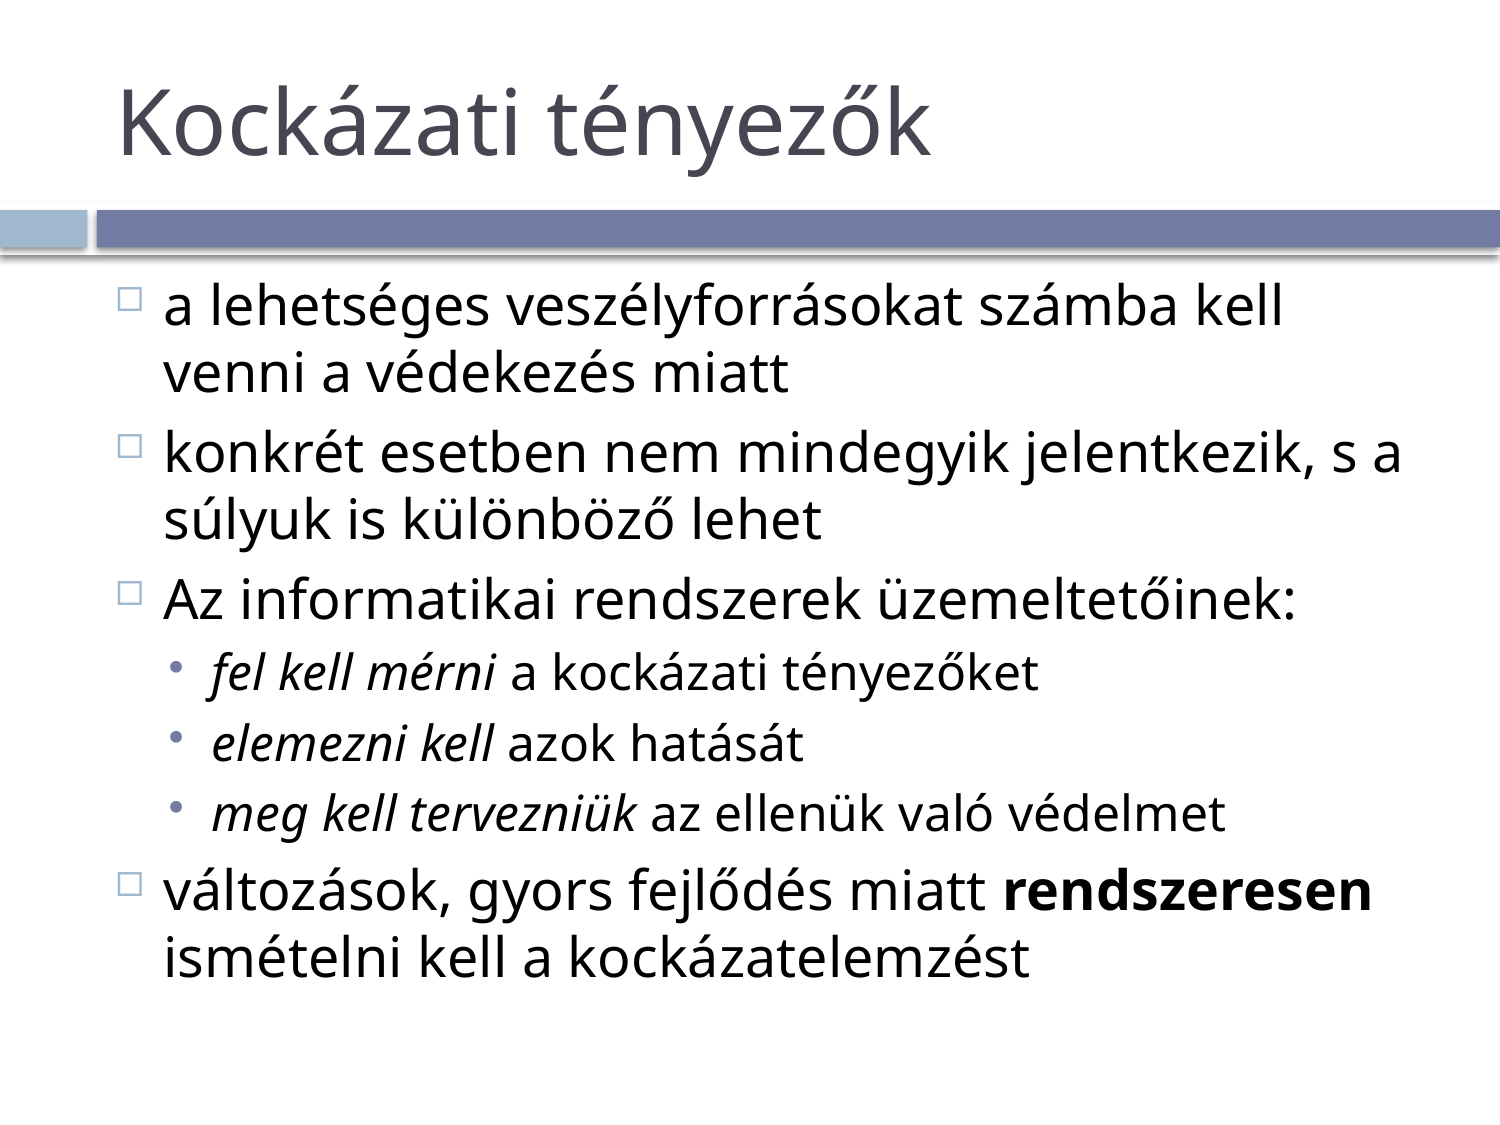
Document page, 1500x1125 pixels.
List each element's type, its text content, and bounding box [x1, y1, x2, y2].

list a lehetséges veszélyforrásokat számba kell venni a védekezés miatt konkrét esetben nem mindegyik jelentkezik, s a súlyuk is különböző lehet Az informatikai rendszerek üzemeltetőinek: fel kell mérni a kockázati tényezőket elemezni kell azok hatását meg kell tervezniük az ellenük való védelmet változások, gyors fejlődés miatt rendszeresen ismételni kell a kockázatelemzést [100, 262, 1438, 1000]
title Kockázati tényezők [100, 37, 1438, 200]
